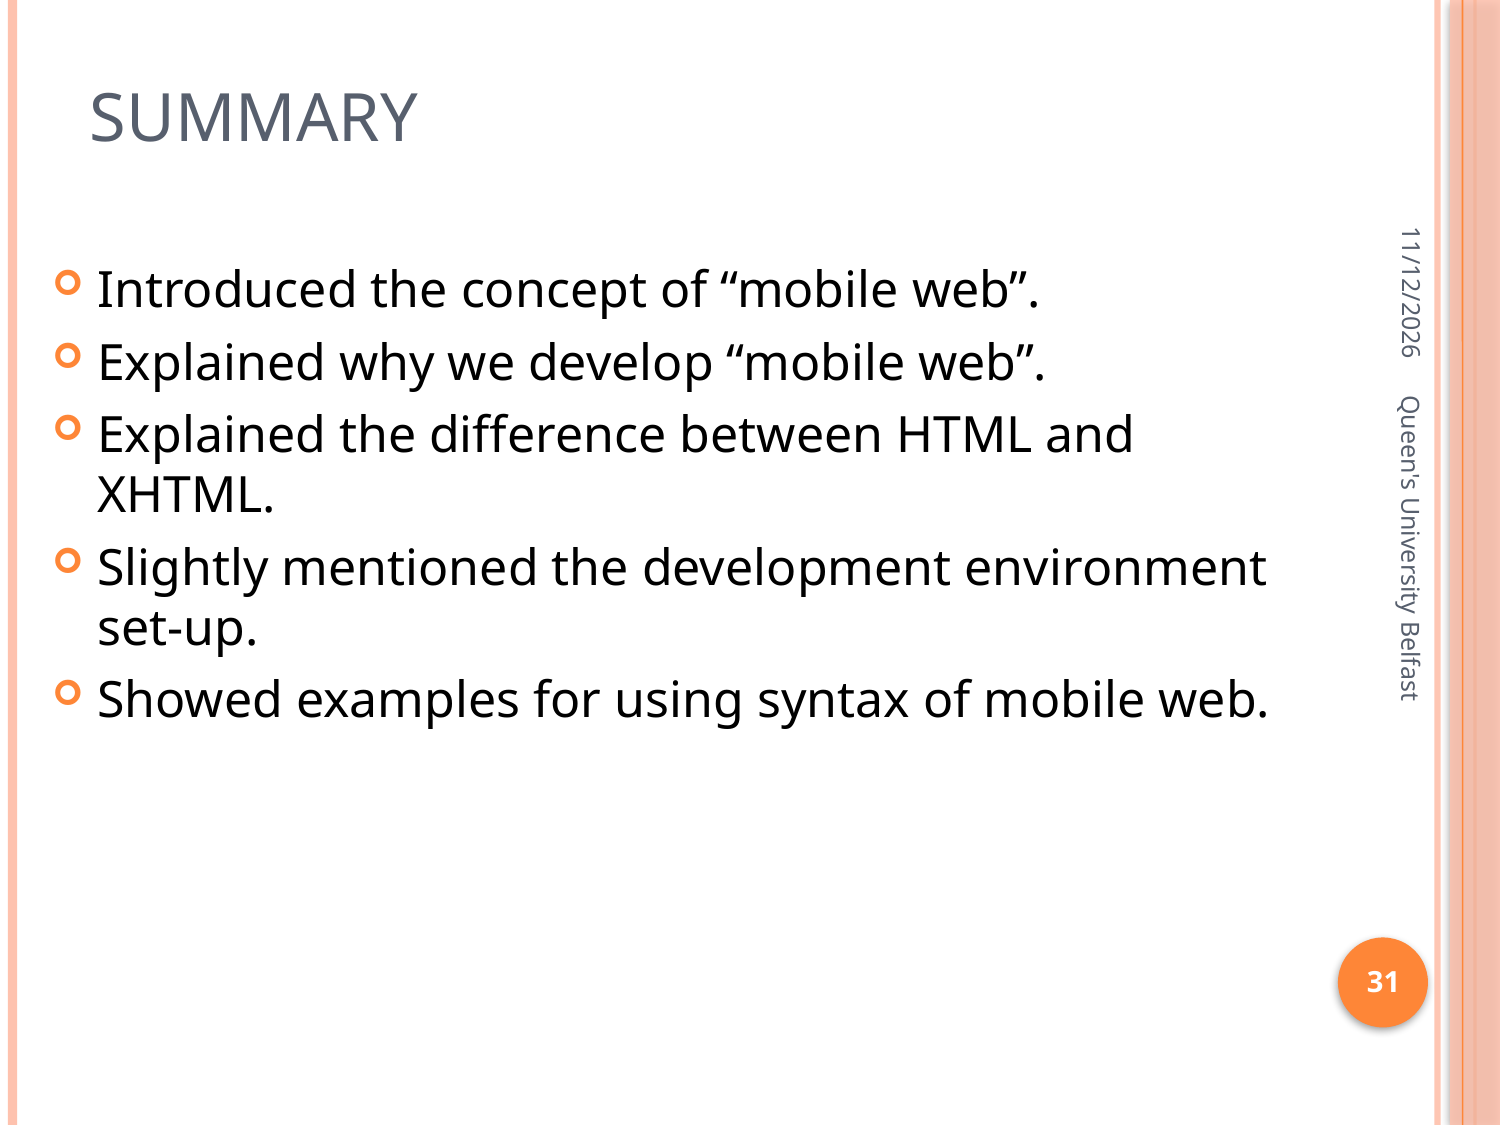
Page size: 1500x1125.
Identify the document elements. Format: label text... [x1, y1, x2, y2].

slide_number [1378, 43, 1442, 374]
title Summary [75, 45, 1300, 163]
list Introduced the concept of “mobile web”. Explained why we develop “mobile web”. Explained the difference between HTML and XHTML. Slightly mentioned the development environment set-up. Showed examples for using syntax of mobile web. [37, 249, 1325, 1050]
slide_number 31 [1333, 940, 1434, 1027]
footer Queen's University Belfast [1379, 380, 1440, 906]
